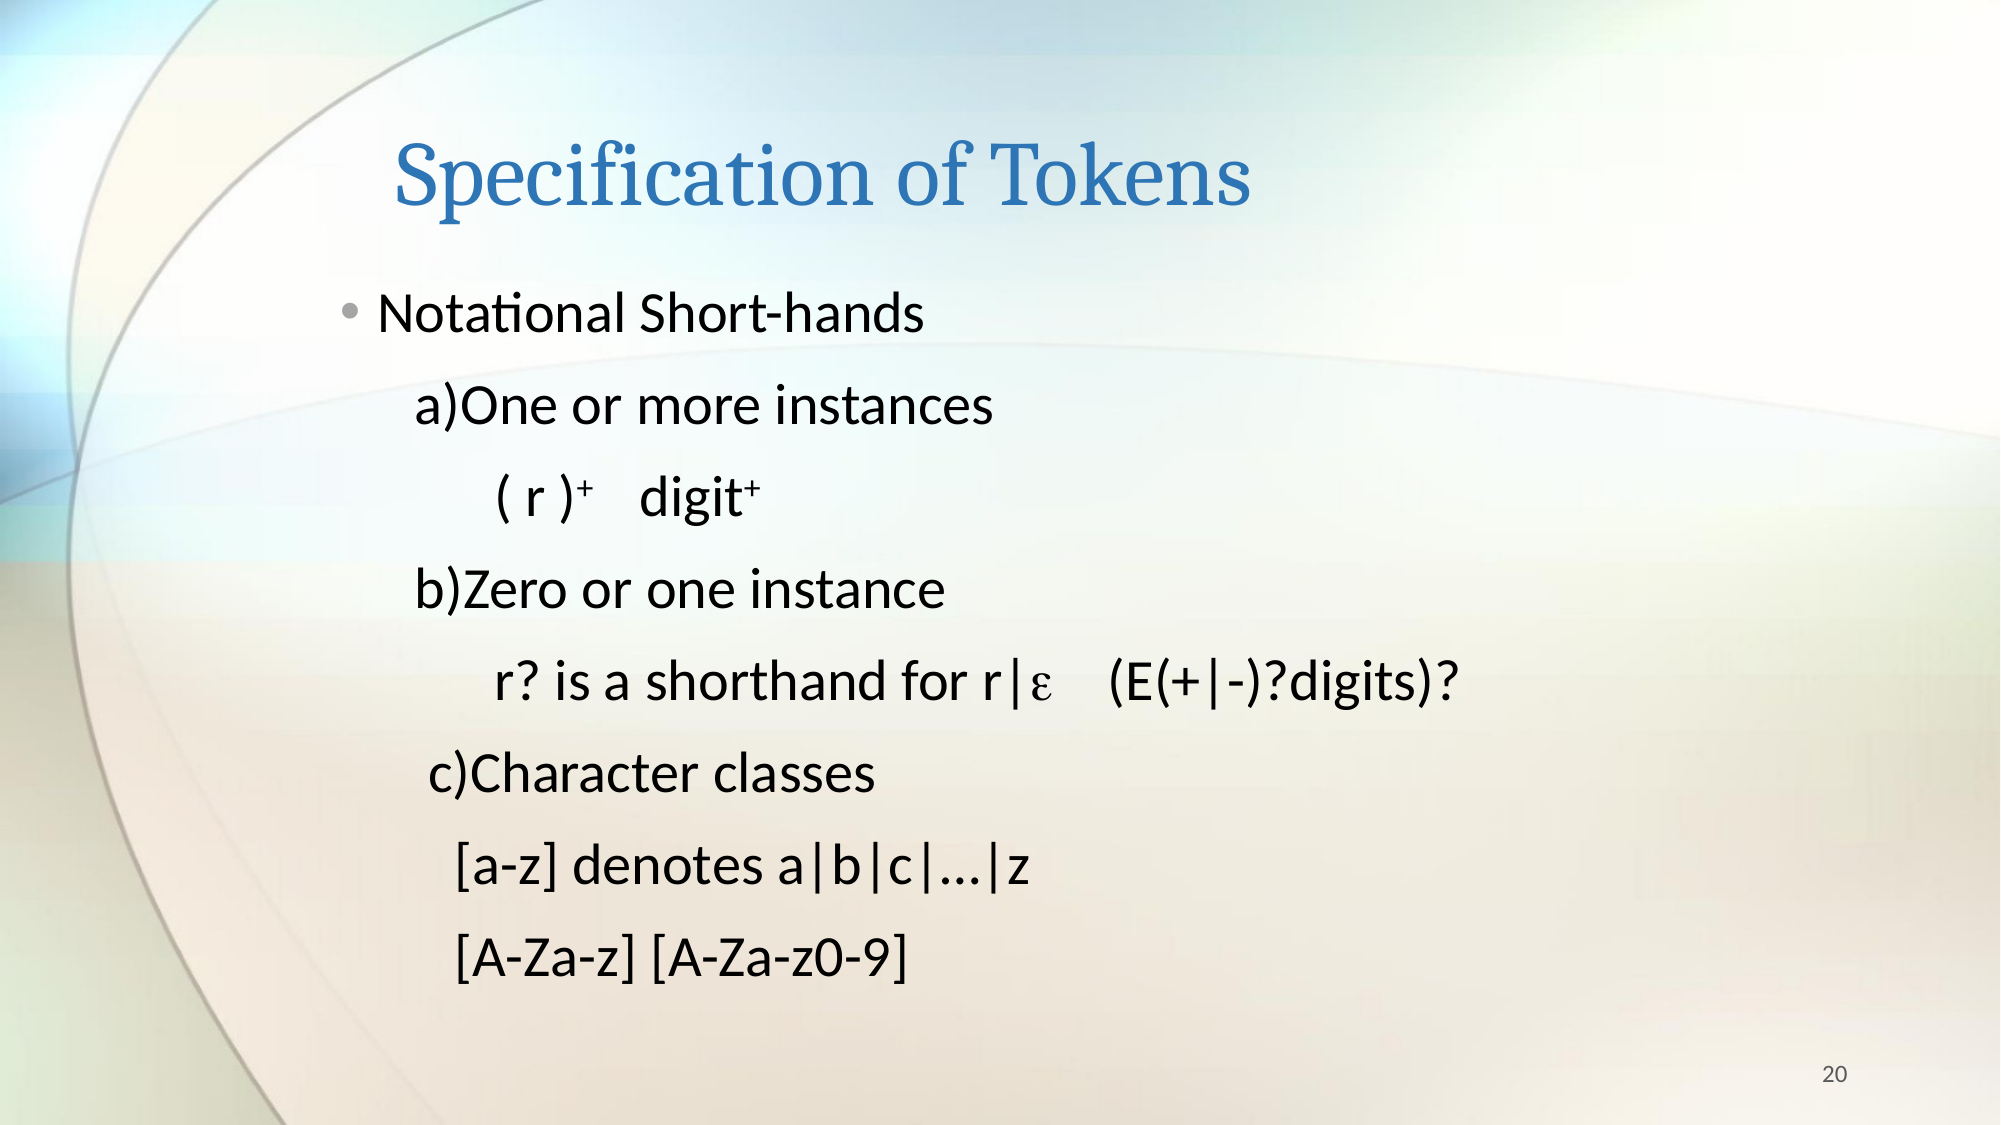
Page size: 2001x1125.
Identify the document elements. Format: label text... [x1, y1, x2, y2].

list Notational Short-hands a)One or more instances ( r )+ digit+ b)Zero or one instance r? is a shorthand for r| (E(+|-)?digits)? c)Character classes [a-z] denotes a|b|c|…|z [A-Za-z] [A-Za-z0-9] [324, 275, 1600, 1025]
title Specification of Tokens [381, 59, 1863, 278]
picture [0, 0, 2001, 1125]
slide_number 20 [1325, 1042, 1863, 1103]
